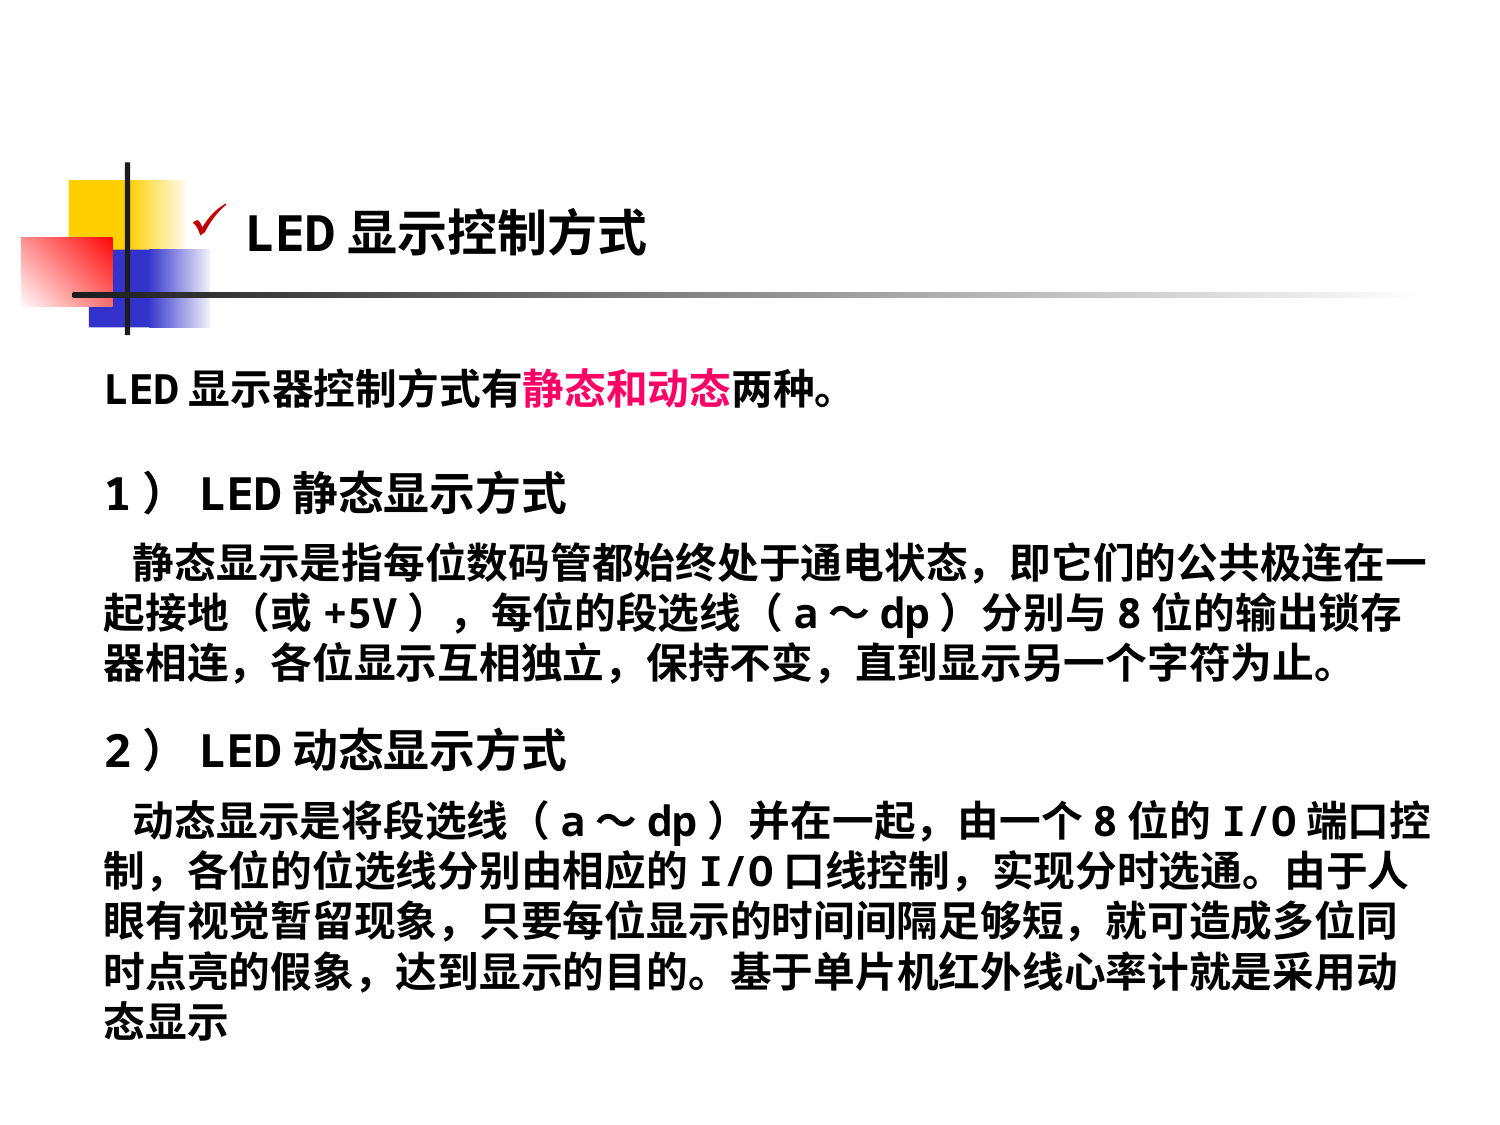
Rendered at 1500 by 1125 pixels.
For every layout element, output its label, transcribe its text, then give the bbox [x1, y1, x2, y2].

text_box LED显示器控制方式有静态和动态两种。 [88, 355, 1448, 421]
text_box 1）LED静态显示方式 [89, 457, 680, 528]
text_box 2）LED动态显示方式 [89, 714, 680, 785]
text_box LED显示控制方式 [174, 163, 772, 269]
text_box 静态显示是指每位数码管都始终处于通电状态，即它们的公共极连在一起接地（或+5V），每位的段选线（a～dp）分别与8位的输出锁存器相连，各位显示互相独立，保持不变，直到显示另一个字符为止。 [89, 529, 1448, 694]
text_box 动态显示是将段选线（a～dp）并在一起，由一个8位的I/O端口控制，各位的位选线分别由相应的I/O口线控制，实现分时选通。由于人眼有视觉暂留现象，只要每位显示的时间间隔足够短，就可造成多位同时点亮的假象，达到显示的目的。基于单片机红外线心率计就是采用动态显示 [89, 787, 1448, 1053]
